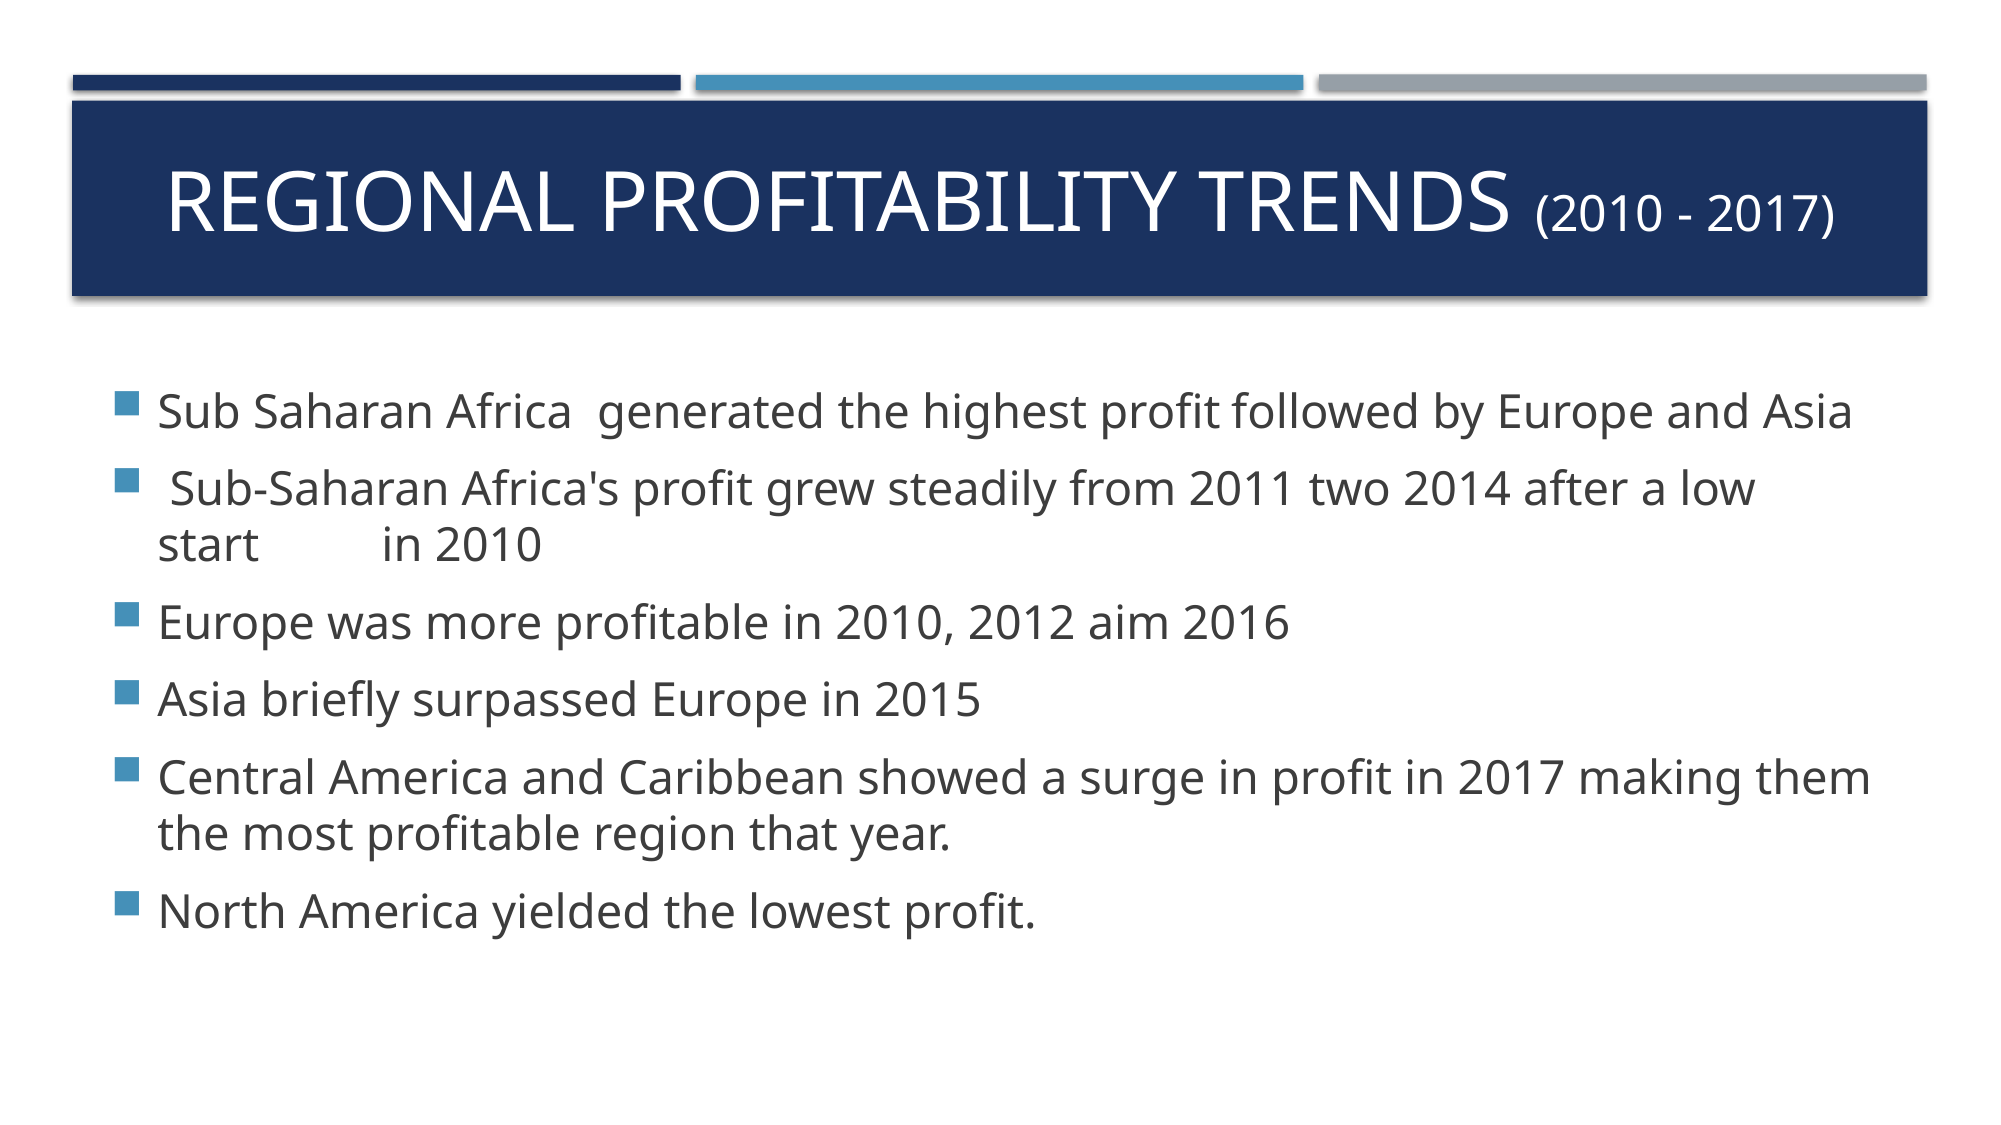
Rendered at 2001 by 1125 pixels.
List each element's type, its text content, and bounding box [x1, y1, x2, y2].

title Regional Profitability trends (2010 - 2017) [95, 115, 1905, 282]
list Sub Saharan Africa generated the highest profit followed by Europe and Asia Sub-Saharan Africa's profit grew steadily from 2011 two 2014 after a low start in 2010 Europe was more profitable in 2010, 2012 aim 2016 Asia briefly surpassed Europe in 2015 Central America and Caribbean showed a surge in profit in 2017 making them the most profitable region that year. North America yielded the lowest profit. [95, 357, 1905, 962]
